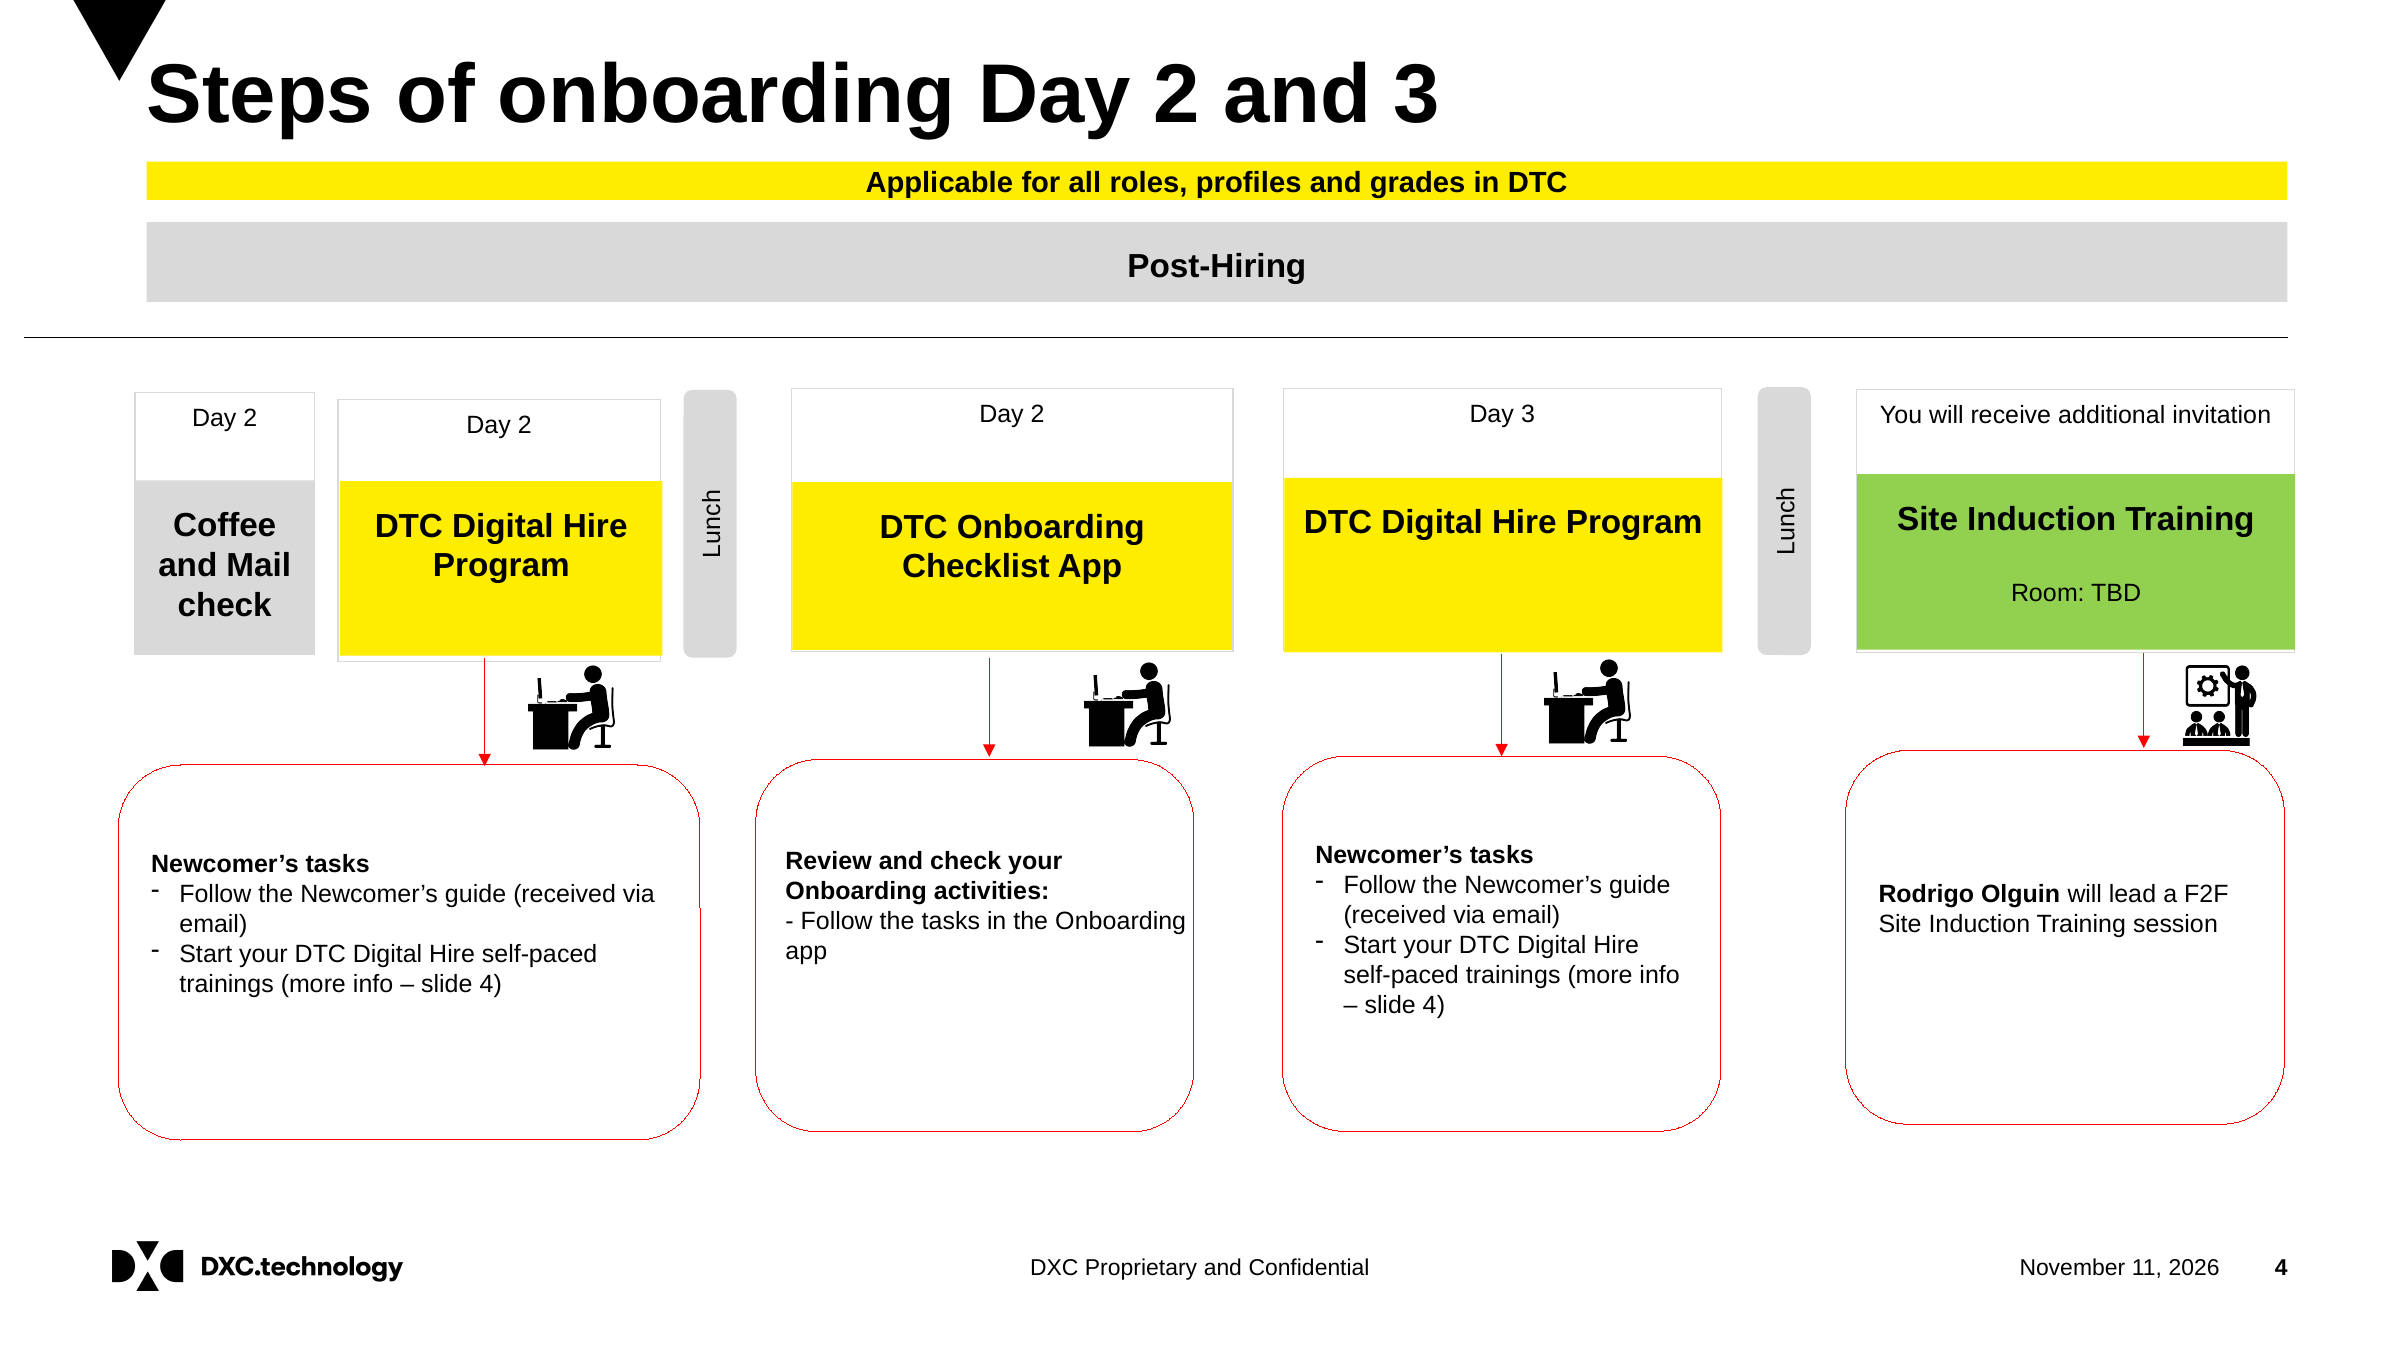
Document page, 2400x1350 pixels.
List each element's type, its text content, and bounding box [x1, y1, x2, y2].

text_box Applicable for all roles, profiles and grades in DTC [146, 161, 2288, 200]
text_box Post-Hiring [146, 222, 2288, 302]
text_box Day 3 [1283, 388, 1722, 651]
text_box DTC Digital Hire Program [1284, 477, 1723, 653]
picture [2179, 665, 2260, 746]
text_box Day 2 [791, 388, 1234, 652]
text_box Newcomer’s tasks Follow the Newcomer’s guide (received via email) Start your DTC Digital Hire self-paced trainings (more info – slide 4) [1282, 756, 1721, 1132]
text_box Coffee and Mail check [134, 480, 315, 655]
text_box Day 2 [135, 392, 315, 480]
text_box DTC Digital Hire Program [340, 481, 663, 656]
text_box Day 2 [338, 399, 661, 662]
title Steps of onboarding Day 2 and 3 [146, 54, 2137, 156]
text_box [755, 759, 1194, 1132]
picture [1544, 658, 1631, 745]
picture [1084, 661, 1171, 748]
text_box You will receive additional invitation [1856, 389, 2295, 653]
text_box Newcomer’s tasks Follow the Newcomer’s guide (received via email) Start your DTC Digital Hire self-paced trainings (more info – slide 4) [118, 764, 701, 1141]
text_box Lunch [683, 389, 737, 658]
text_box Review and check your Onboarding activities: - Follow the tasks in the Onboarding app [770, 837, 1212, 972]
text_box Rodrigo Olguin will lead a F2F Site Induction Training session [1845, 750, 2285, 1125]
text_box Site Induction Training Room: TBD [1857, 474, 2296, 650]
picture [528, 664, 615, 751]
text_box DTC Onboarding Checklist App [792, 482, 1232, 650]
text_box Lunch [1757, 387, 1811, 656]
